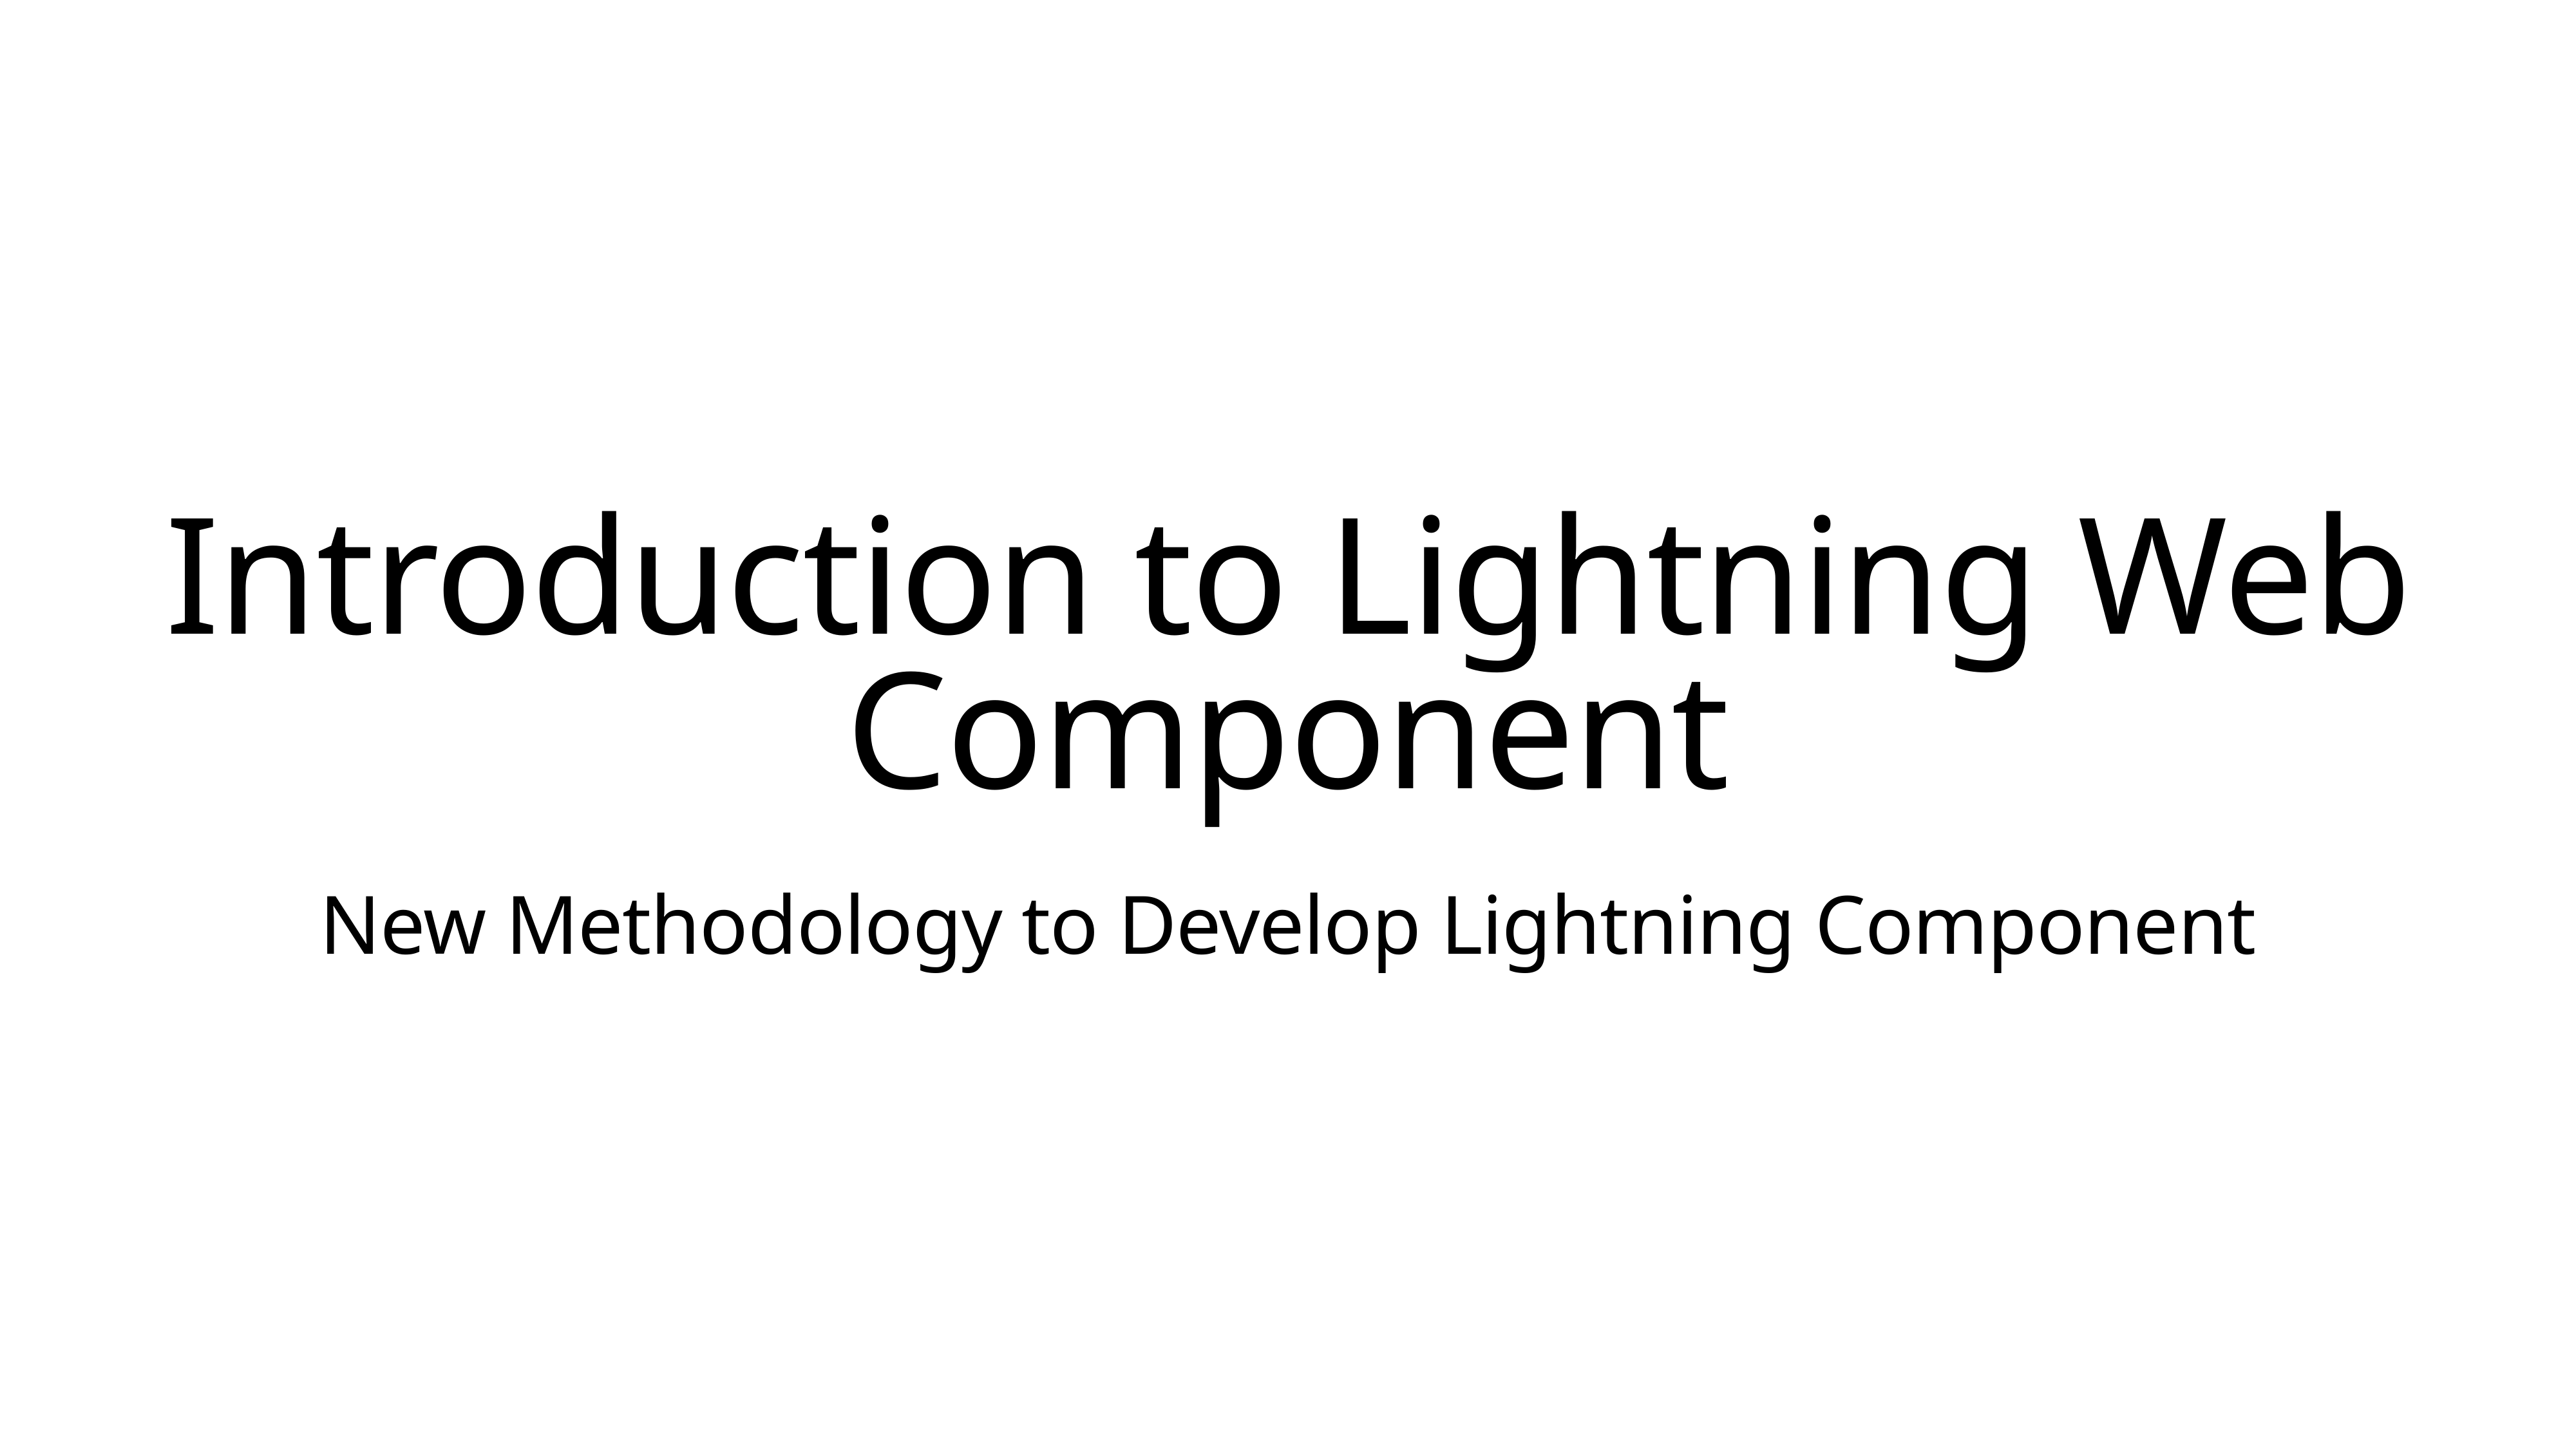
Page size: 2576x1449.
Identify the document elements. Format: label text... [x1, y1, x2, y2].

subtitle New Methodology to Develop Lightning Component [128, 867, 2448, 1107]
title Introduction to Lightning Web Component [128, 374, 2448, 826]
